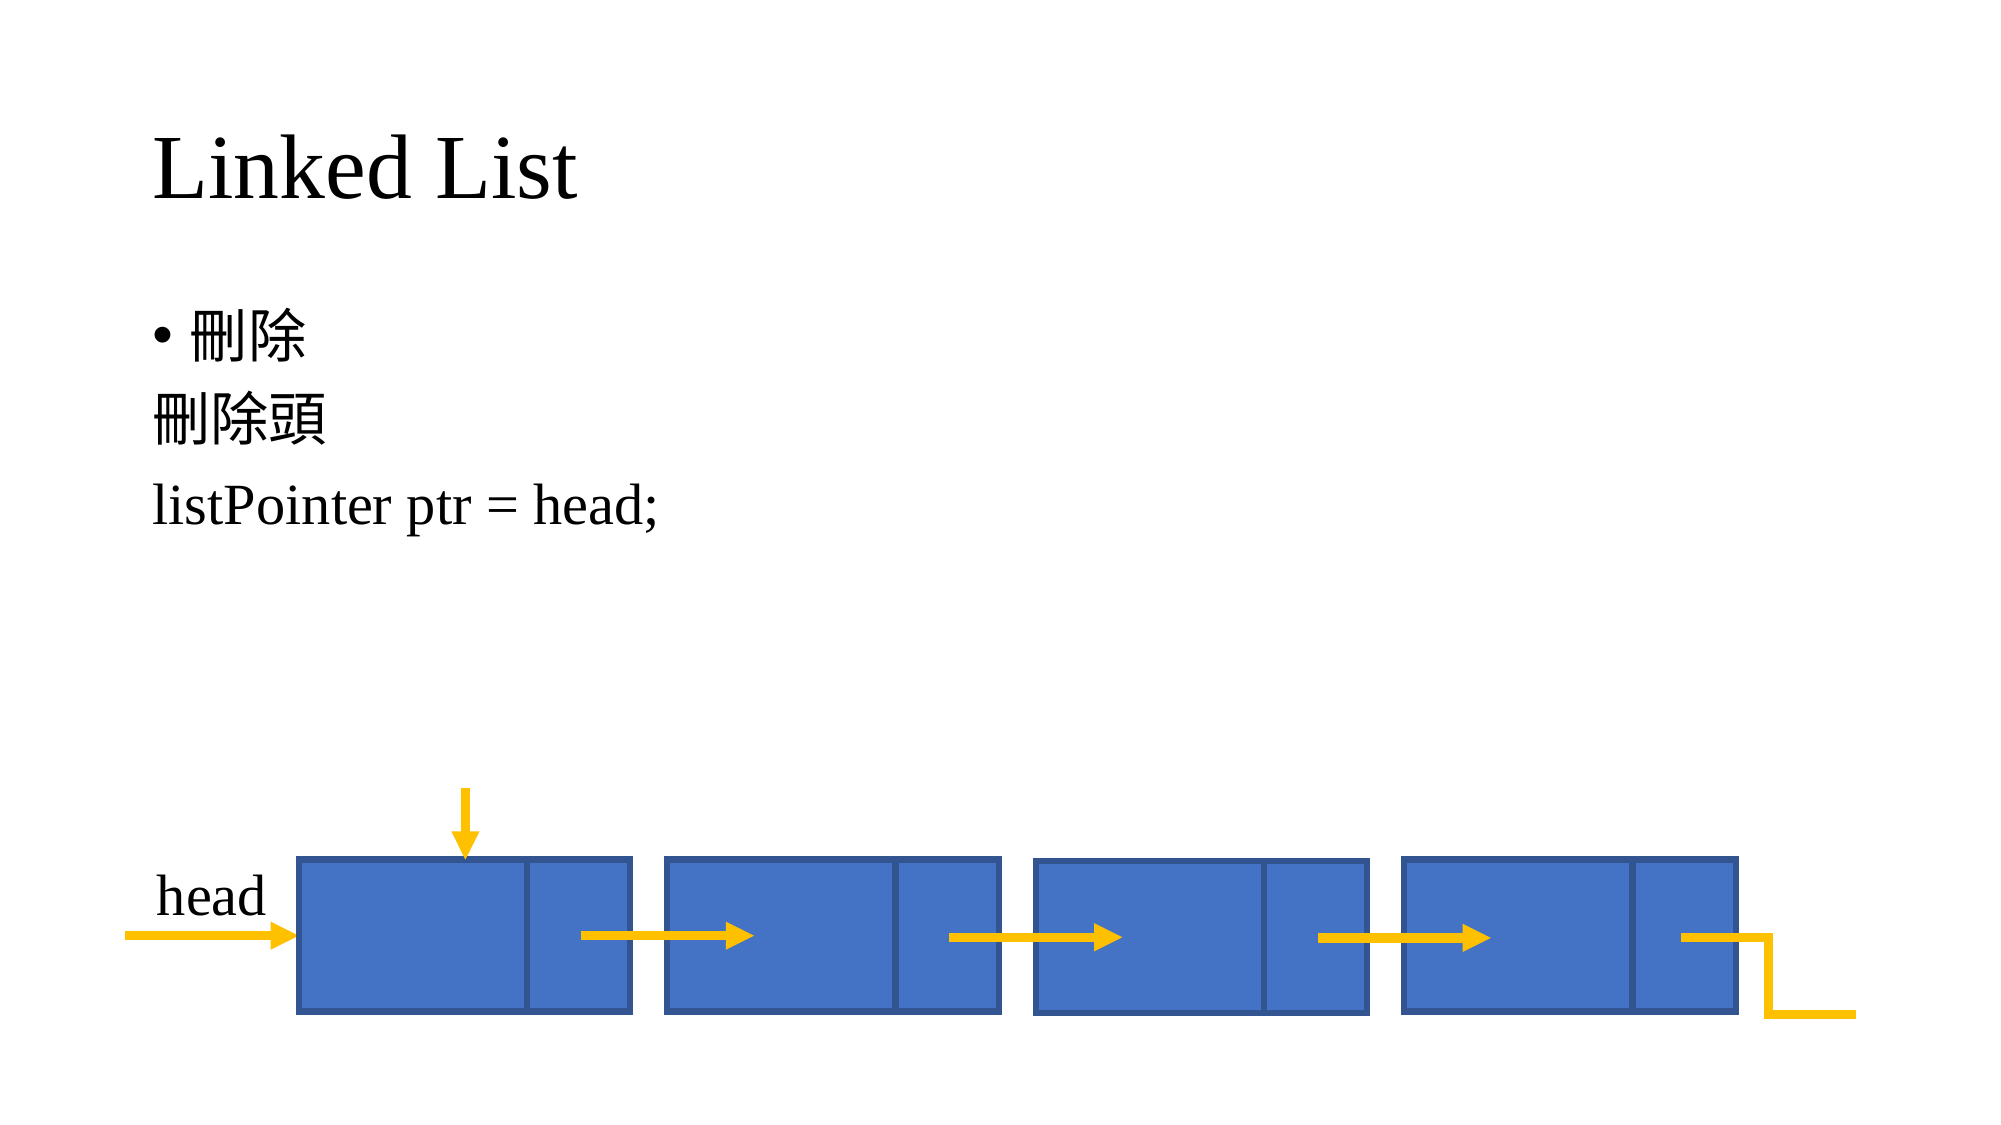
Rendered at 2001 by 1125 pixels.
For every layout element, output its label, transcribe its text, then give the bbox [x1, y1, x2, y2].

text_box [1404, 859, 1736, 1012]
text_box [1035, 861, 1368, 1014]
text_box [667, 859, 999, 1012]
list 刪除 刪除頭 listPointer ptr = head; [137, 299, 1863, 1014]
title Linked List [137, 59, 1863, 278]
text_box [298, 859, 631, 1012]
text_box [125, 849, 299, 936]
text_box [1681, 937, 1857, 1015]
